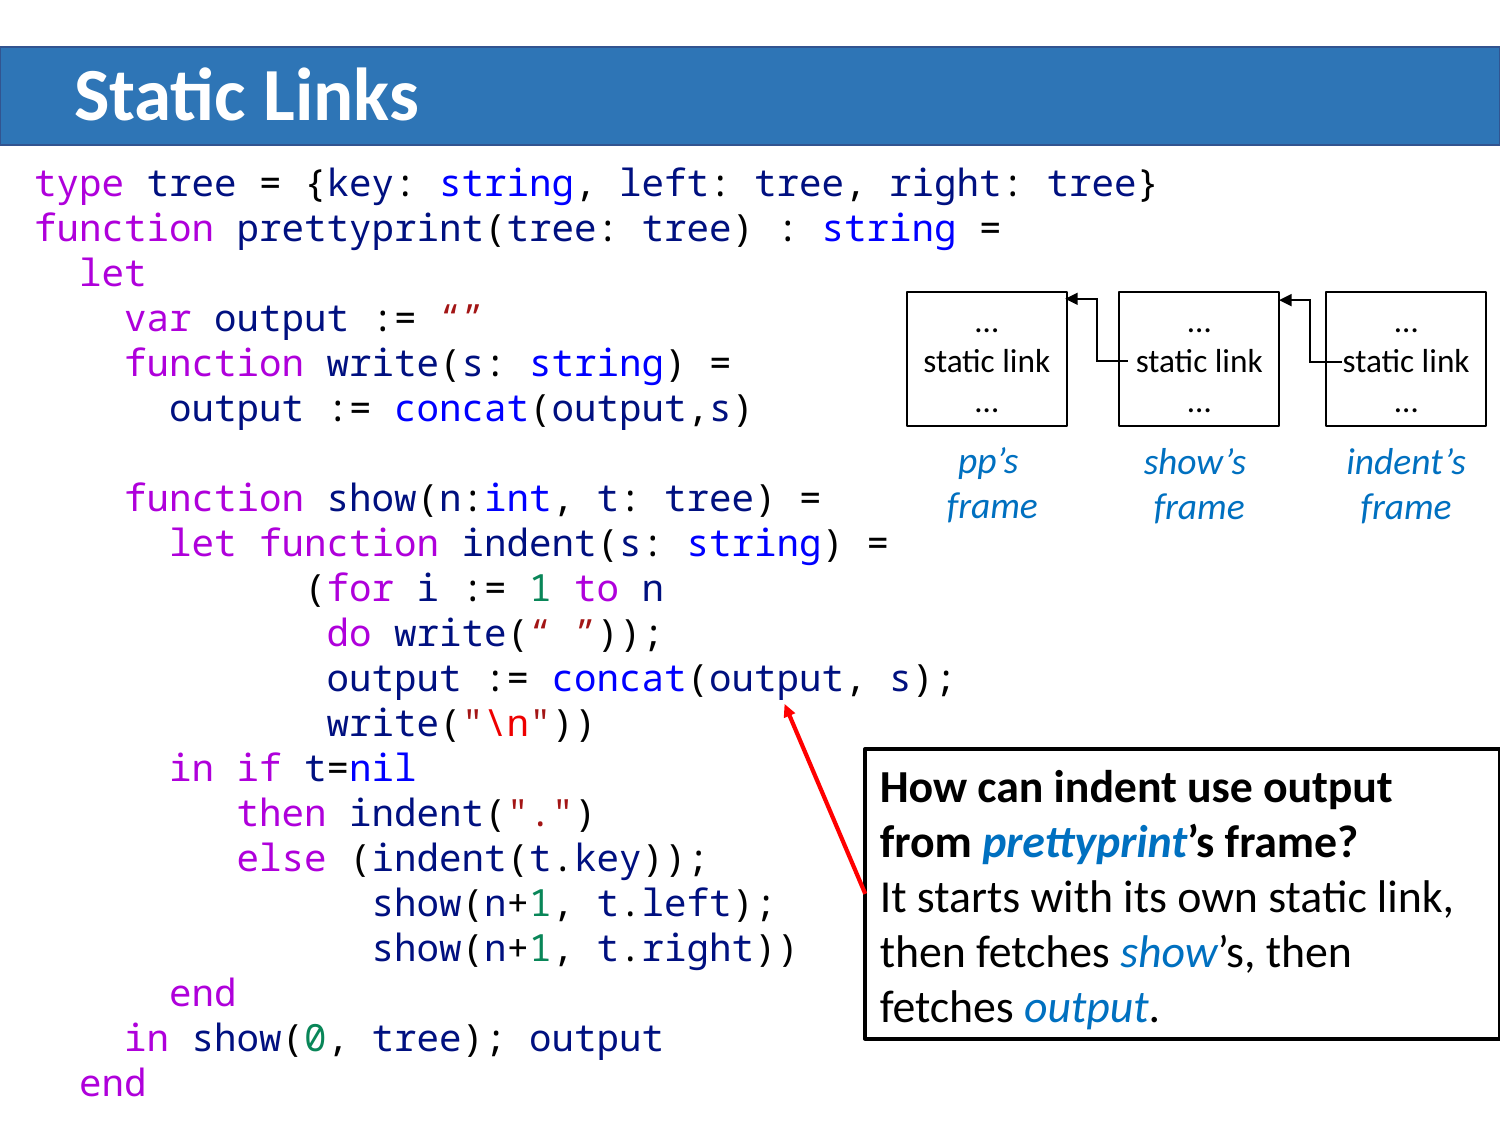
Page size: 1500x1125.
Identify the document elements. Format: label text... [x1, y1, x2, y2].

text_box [1279, 300, 1342, 363]
text_box type tree = {key: string, left: tree, right: tree} function prettyprint(tree: tree) : string = let var output := “” function write(s: string) = output := concat(output,s) function show(n:int, t: tree) = let function indent(s: string) = (for i := 1 to n do write(“ ”)); output := concat(output, s); write("\n")) in if t=nil then indent(".") else (indent(t.key)); show(n+1, t.left); show(n+1, t.right)) end in show(0, tree); output end [19, 151, 1500, 1111]
text_box How can indent use output from prettyprint’s frame? It starts with its own static link, then fetches show’s, then fetches output. [865, 749, 1500, 1039]
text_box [1065, 298, 1128, 361]
text_box indent’s frame [1326, 429, 1487, 535]
text_box … static link … [1119, 291, 1280, 427]
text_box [784, 704, 866, 896]
text_box … static link … [906, 291, 1067, 427]
text_box … static link … [1326, 291, 1487, 427]
text_box show’s frame [1119, 429, 1280, 535]
text_box pp’s frame [912, 428, 1073, 533]
title Static Links [59, 47, 1446, 146]
